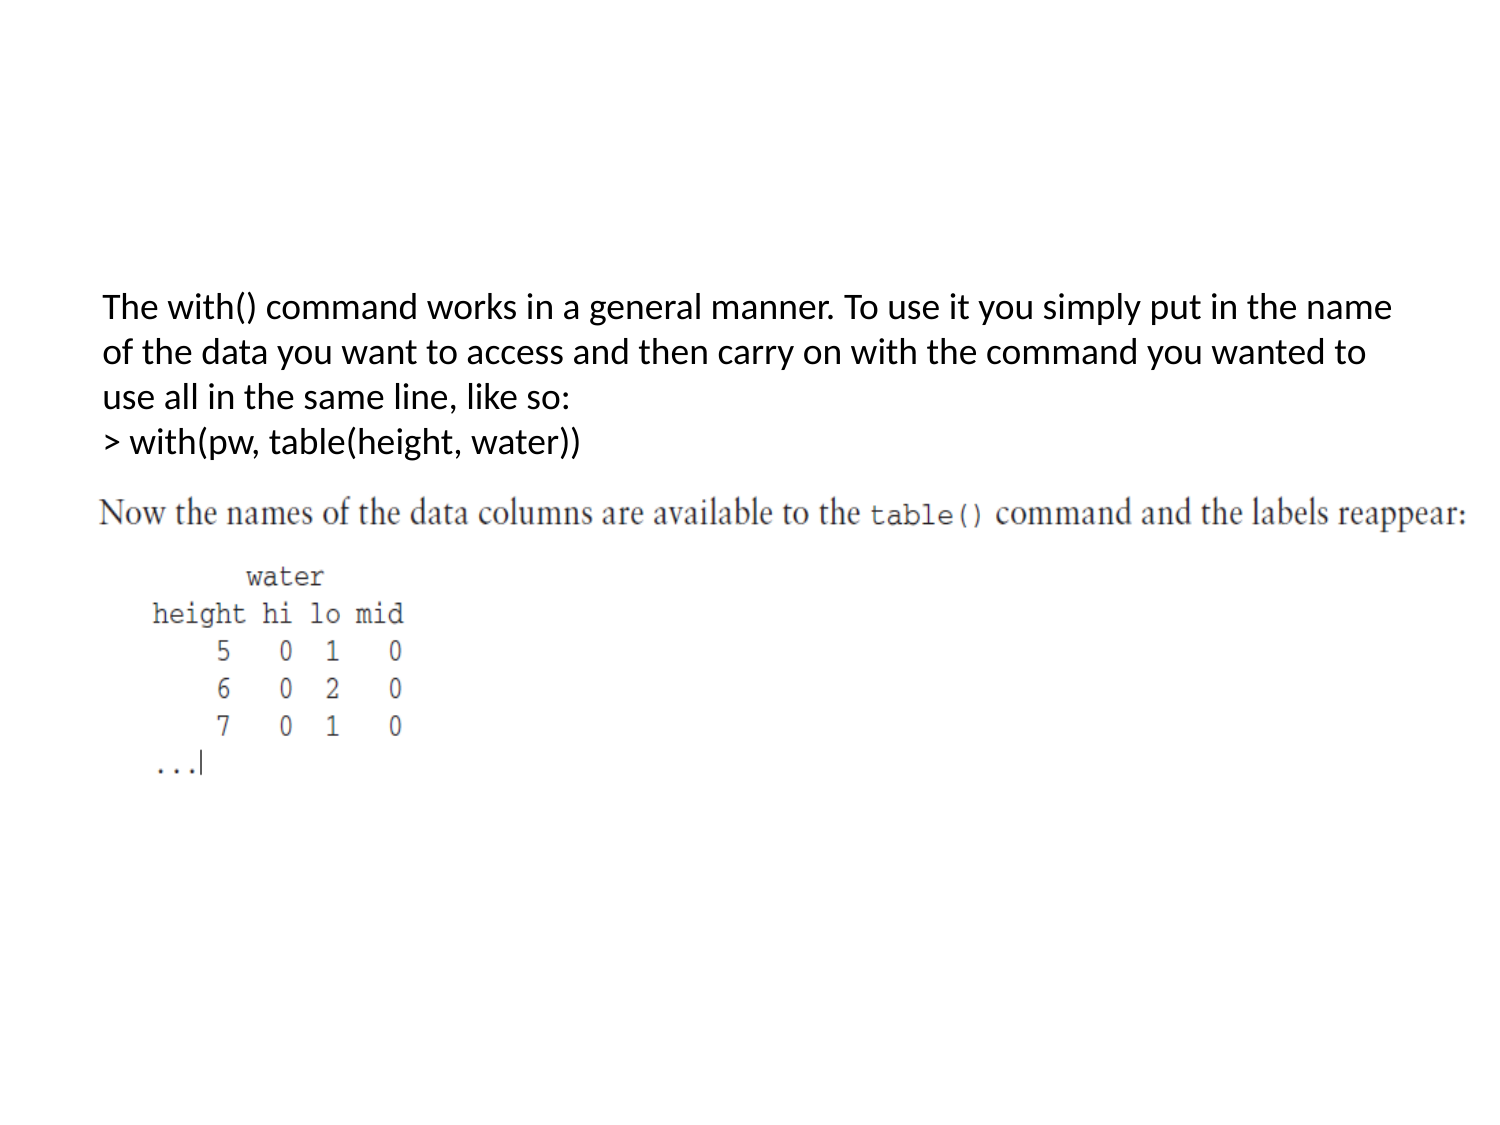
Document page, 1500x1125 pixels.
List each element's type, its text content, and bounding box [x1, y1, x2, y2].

picture [87, 487, 1476, 784]
text_box The with() command works in a general manner. To use it you simply put in the name of the data you want to access and then carry on with the command you wanted to use all in the same line, like so: > with(pw, table(height, water)) [87, 274, 1413, 470]
